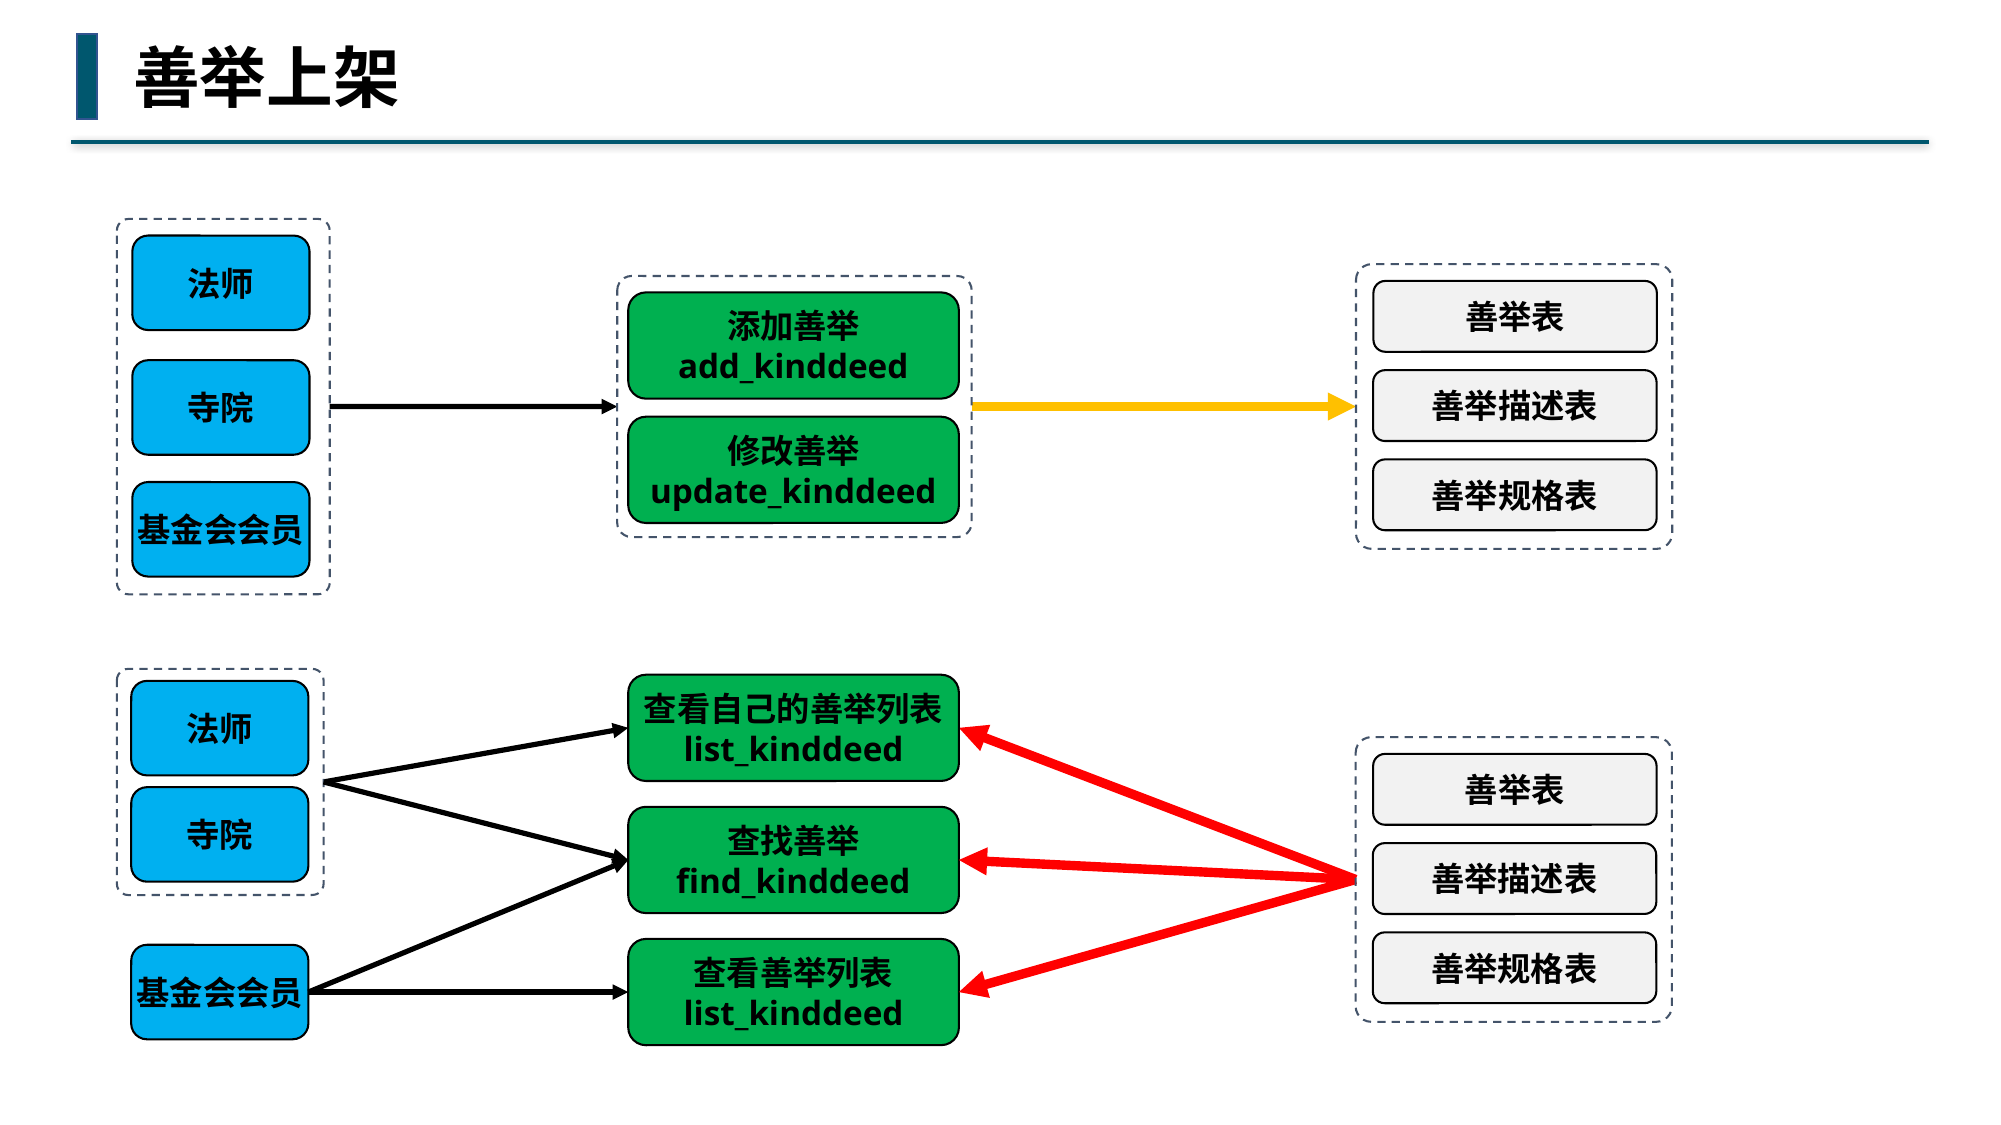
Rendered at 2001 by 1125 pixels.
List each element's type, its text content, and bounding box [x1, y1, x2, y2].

text_box [115, 217, 331, 596]
text_box 基金会会员 [130, 943, 310, 1041]
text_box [958, 880, 1355, 993]
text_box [1355, 264, 1673, 549]
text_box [617, 275, 972, 538]
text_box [308, 859, 629, 993]
text_box 善举上架 [118, 28, 415, 124]
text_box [323, 781, 629, 859]
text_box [324, 727, 629, 781]
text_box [1355, 737, 1672, 1022]
text_box 查看善举列表 list_kinddeed [627, 937, 960, 1047]
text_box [958, 727, 1356, 859]
text_box [76, 33, 98, 120]
text_box 查找善举 find_kinddeed [629, 805, 958, 915]
text_box 查看自己的善举列表 list_kinddeed [627, 673, 960, 783]
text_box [116, 668, 324, 896]
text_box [958, 859, 1355, 880]
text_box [132, 235, 310, 577]
